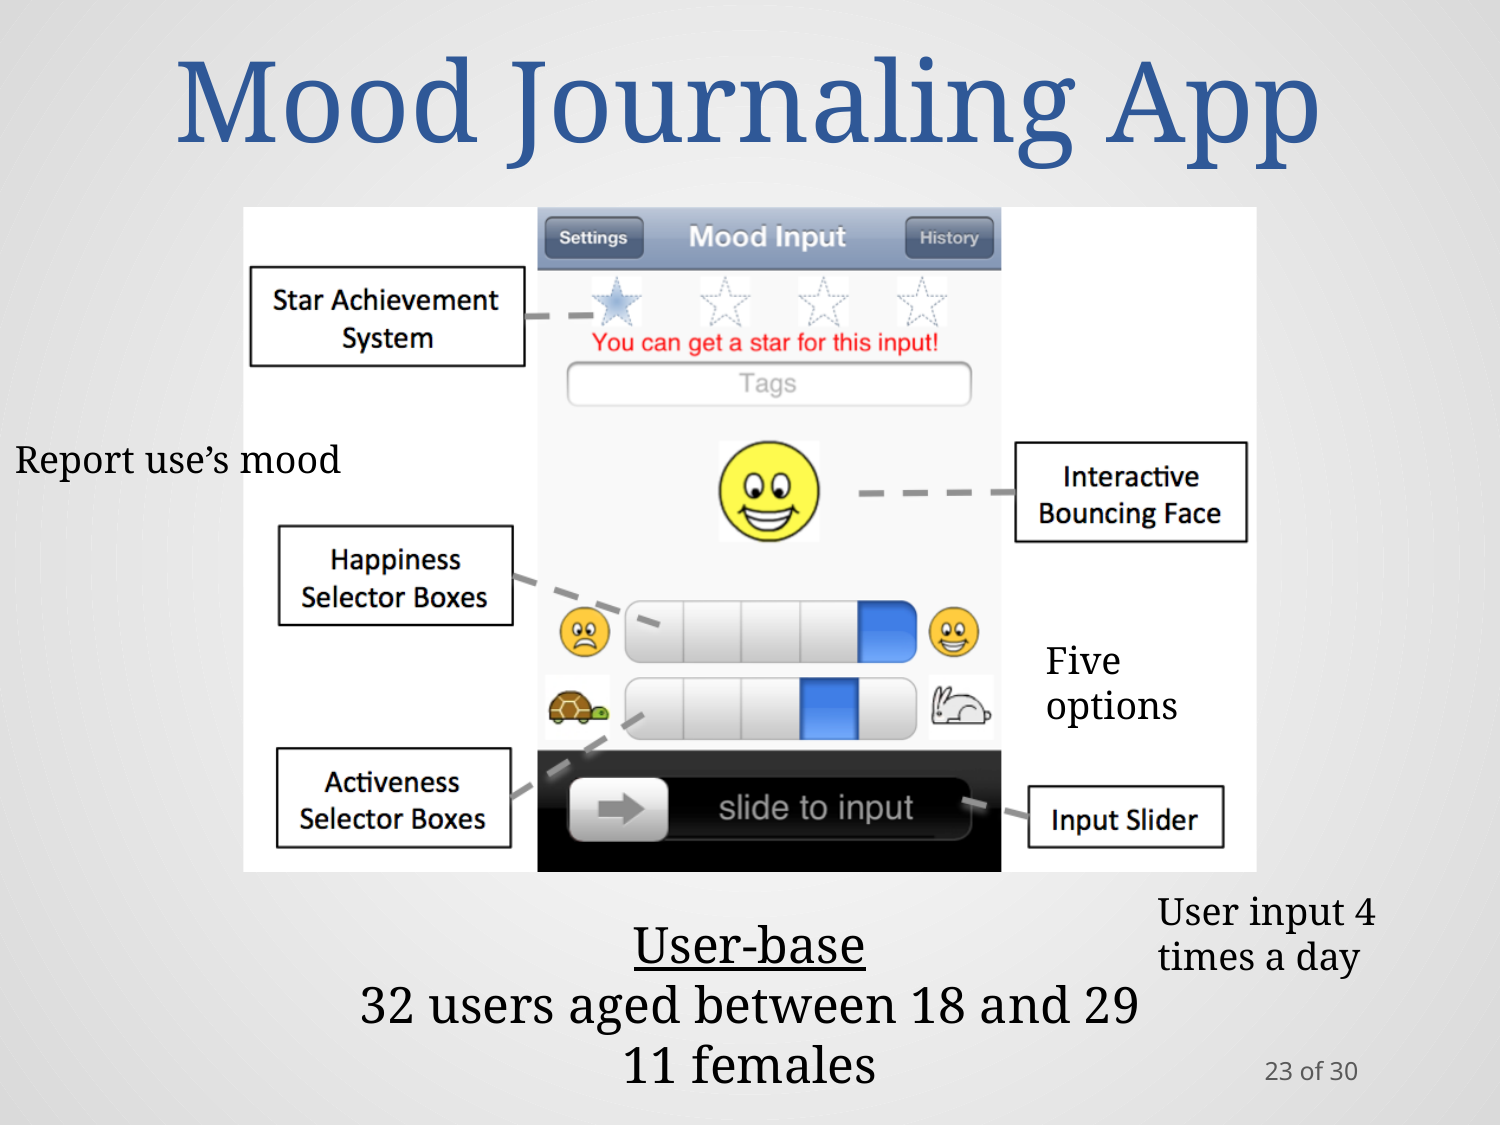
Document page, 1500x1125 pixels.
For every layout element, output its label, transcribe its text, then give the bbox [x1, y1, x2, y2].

slide_number 23 of 30 [1260, 1042, 1444, 1103]
text_box User-base 32 users aged between 18 and 29 11 females [344, 905, 1156, 1101]
text_box User input 4 times a day [1142, 880, 1444, 986]
title Mood Journaling App [75, 0, 1425, 173]
picture [243, 207, 1257, 872]
text_box Report use’s mood [0, 428, 237, 488]
